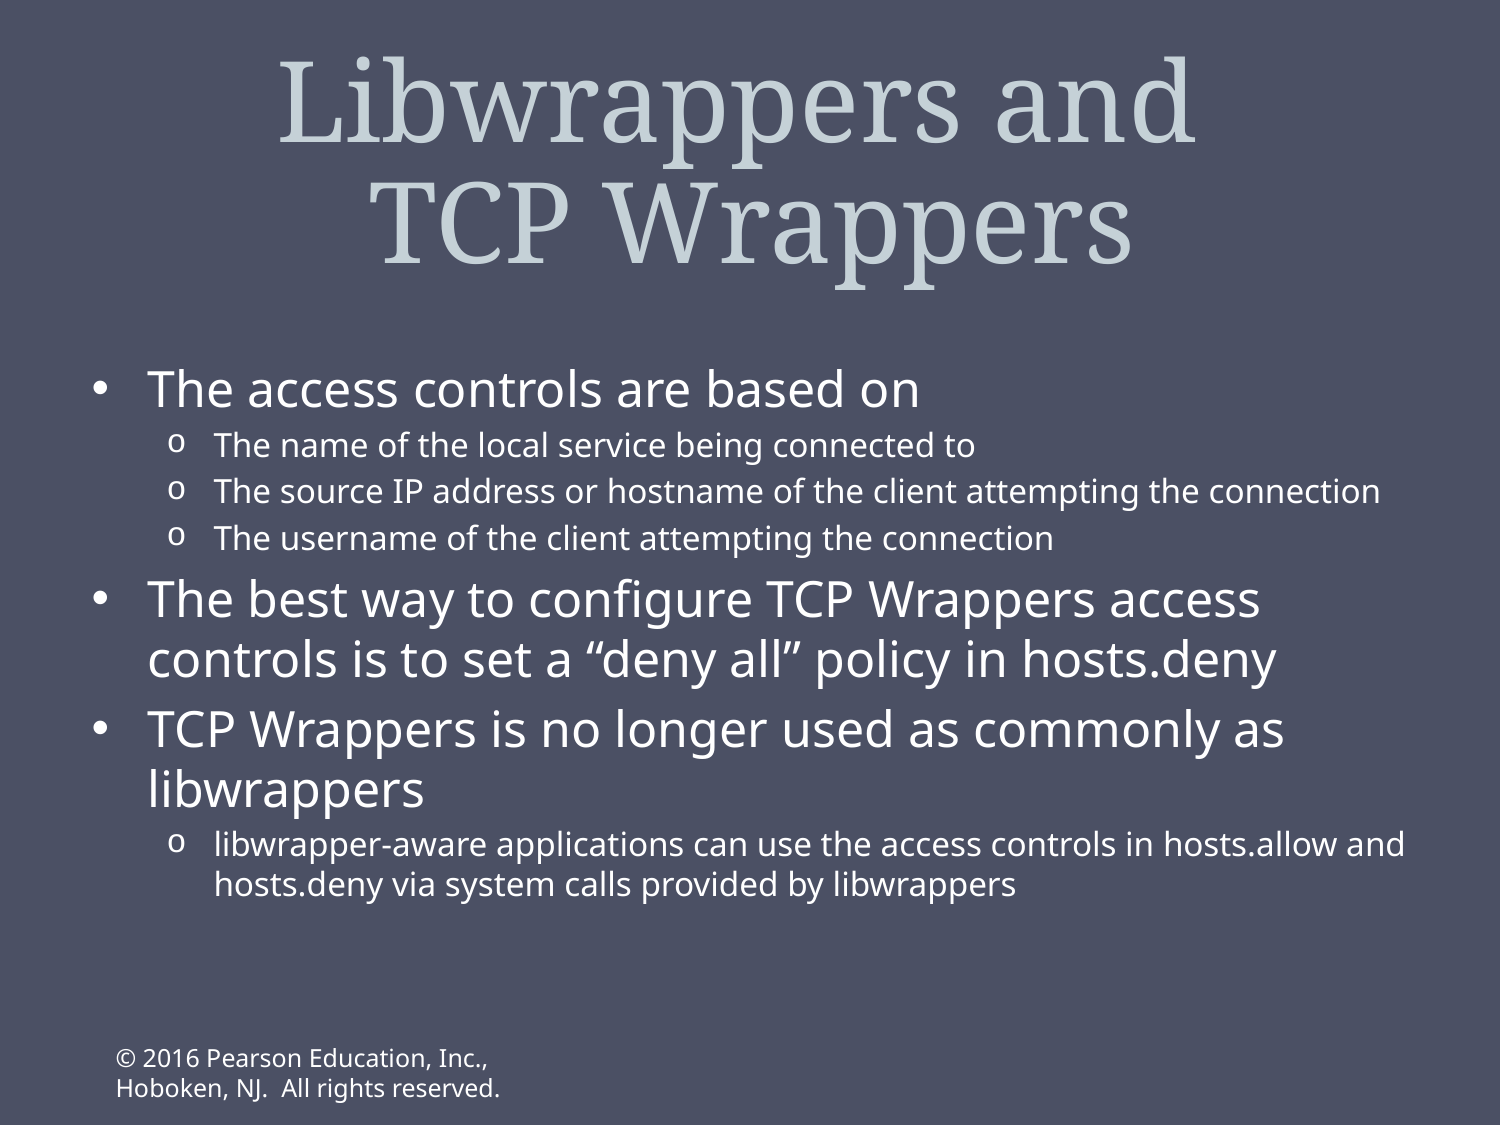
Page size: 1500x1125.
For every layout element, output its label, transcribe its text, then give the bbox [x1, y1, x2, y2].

list The access controls are based on The name of the local service being connected to The source IP address or hostname of the client attempting the connection The username of the client attempting the connection The best way to configure TCP Wrappers access controls is to set a “deny all” policy in hosts.deny TCP Wrappers is no longer used as commonly as libwrappers libwrapper-aware applications can use the access controls in hosts.allow and hosts.deny via system calls provided by libwrappers [76, 349, 1427, 1125]
title Libwrappers and TCP Wrappers [76, 30, 1427, 294]
footer © 2016 Pearson Education, Inc., Hoboken, NJ. All rights reserved. [108, 1042, 576, 1103]
